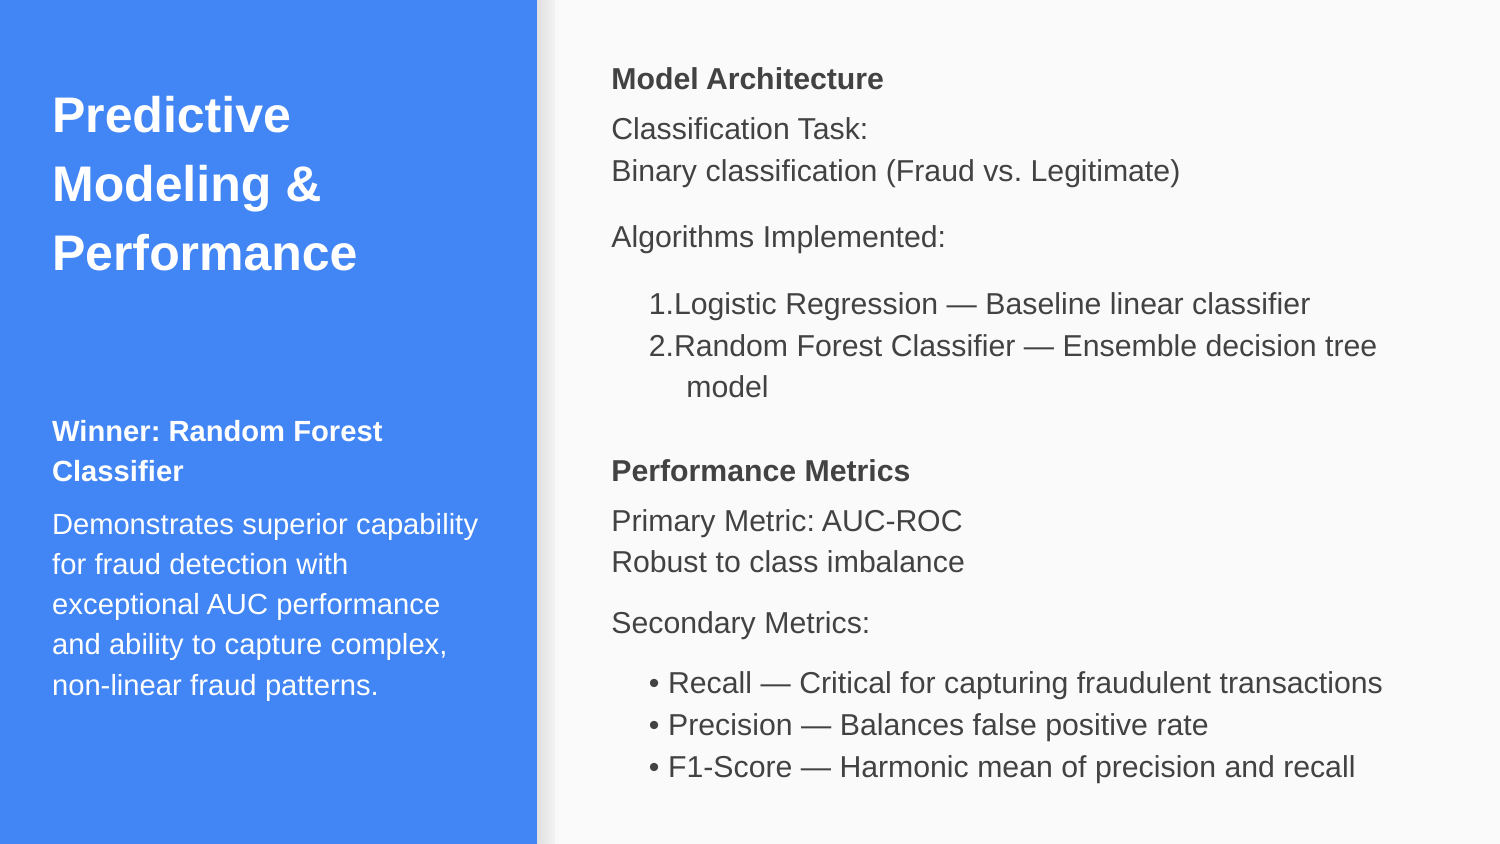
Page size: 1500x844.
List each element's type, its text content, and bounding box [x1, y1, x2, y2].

text_box Winner: Random Forest Classifier Demonstrates superior capability for fraud detection with exceptional AUC performance and ability to capture complex, non-linear fraud patterns. [37, 392, 498, 716]
list Model Architecture Classification Task: Binary classification (Fraud vs. Legitimate) Algorithms Implemented: 1.Logistic Regression — Baseline linear classifier 2.Random Forest Classifier — Ensemble decision tree model Performance Metrics Primary Metric: AUC-ROC Robust to class imbalance Secondary Metrics: • Recall — Critical for capturing fraudulent transactions • Precision — Balances false positive rate • F1-Score — Harmonic mean of precision and recall [596, 38, 1438, 844]
title Predictive Modeling & Performance [37, 65, 498, 296]
